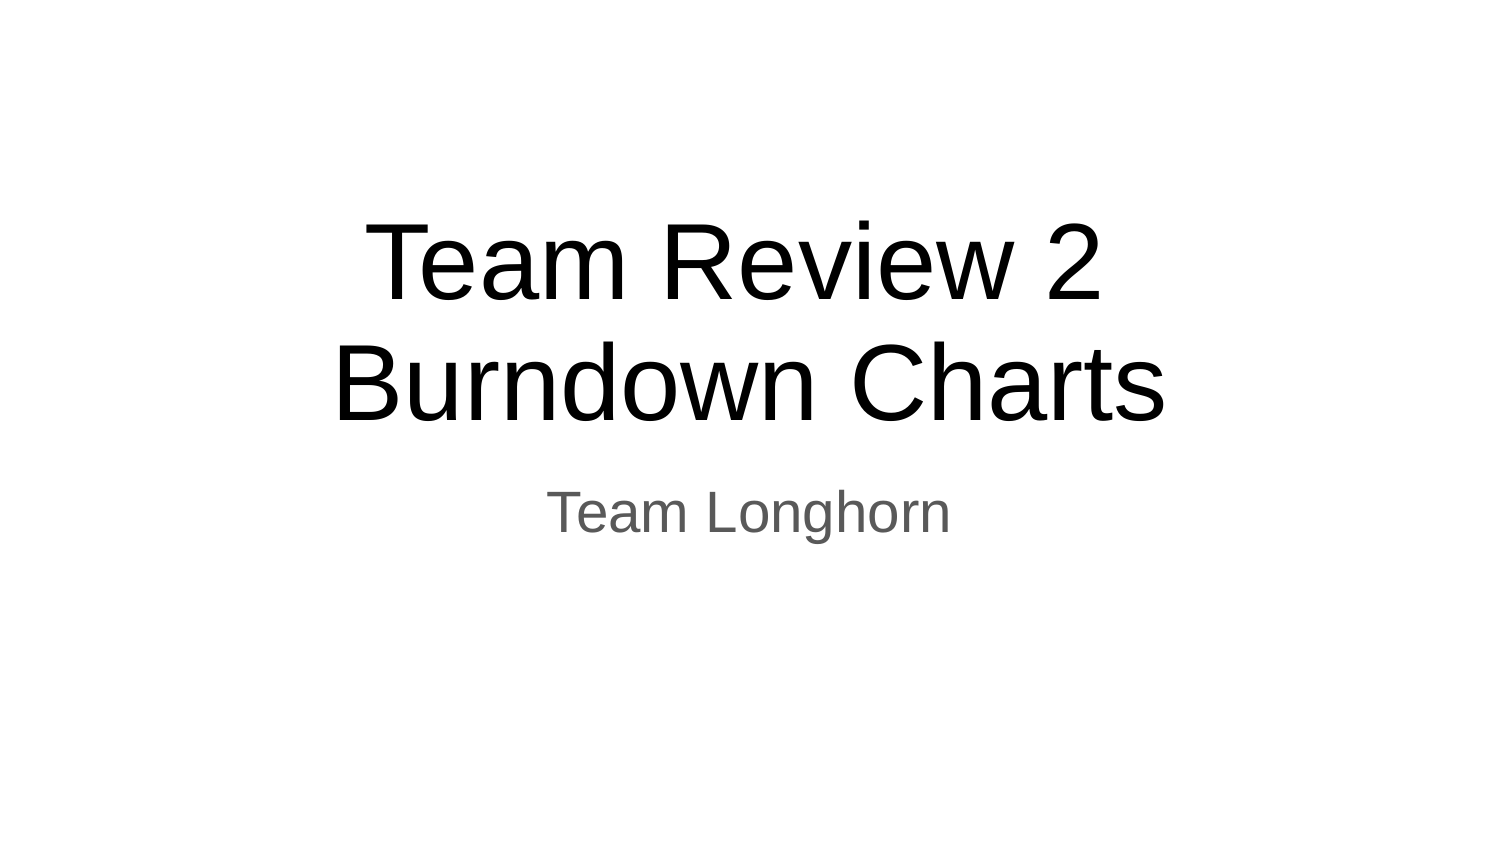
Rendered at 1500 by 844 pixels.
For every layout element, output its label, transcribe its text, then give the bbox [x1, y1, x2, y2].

title Team Review 2 Burndown Charts [51, 122, 1449, 459]
subtitle Team Longhorn [51, 464, 1449, 595]
